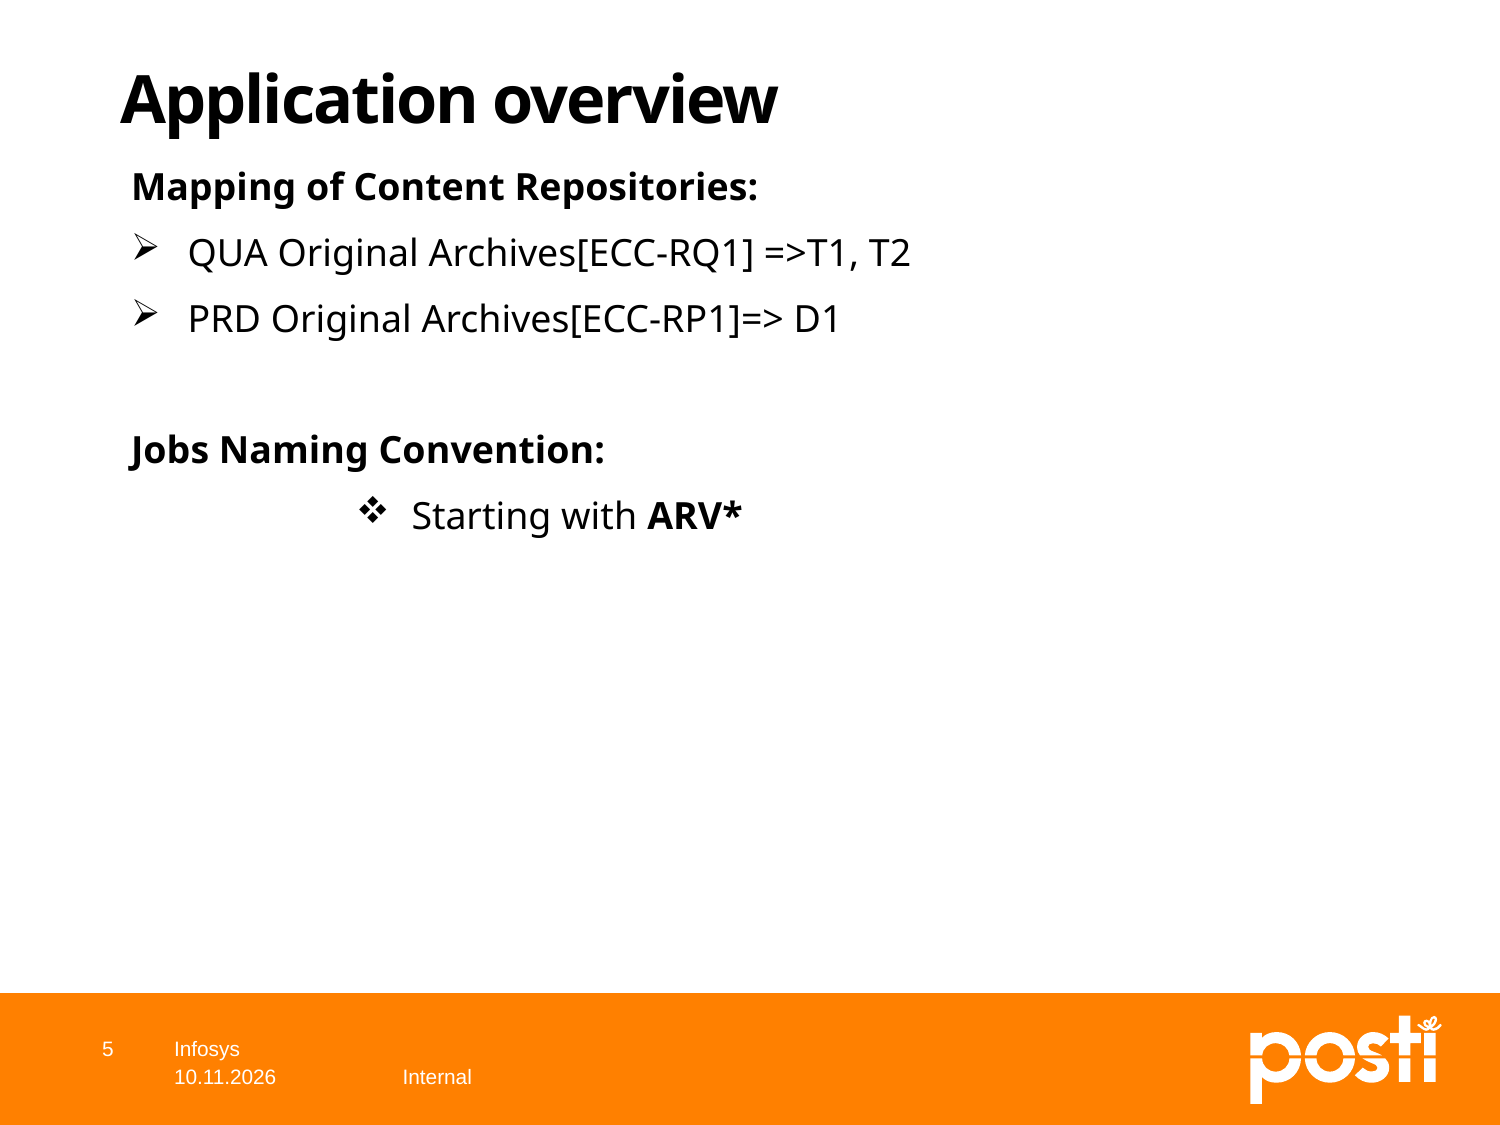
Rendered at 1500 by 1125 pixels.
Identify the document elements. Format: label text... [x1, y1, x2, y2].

title Application overview [103, 56, 1436, 135]
footer Infosys [174, 1030, 750, 1061]
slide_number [174, 1061, 399, 1089]
slide_number 5 [102, 1024, 164, 1072]
list Mapping of Content Repositories: QUA Original Archives[ECC-RQ1] =>T1, T2 PRD Original Archives[ECC-RP1]=> D1 Jobs Naming Convention: Starting with ARV* [102, 162, 1447, 997]
